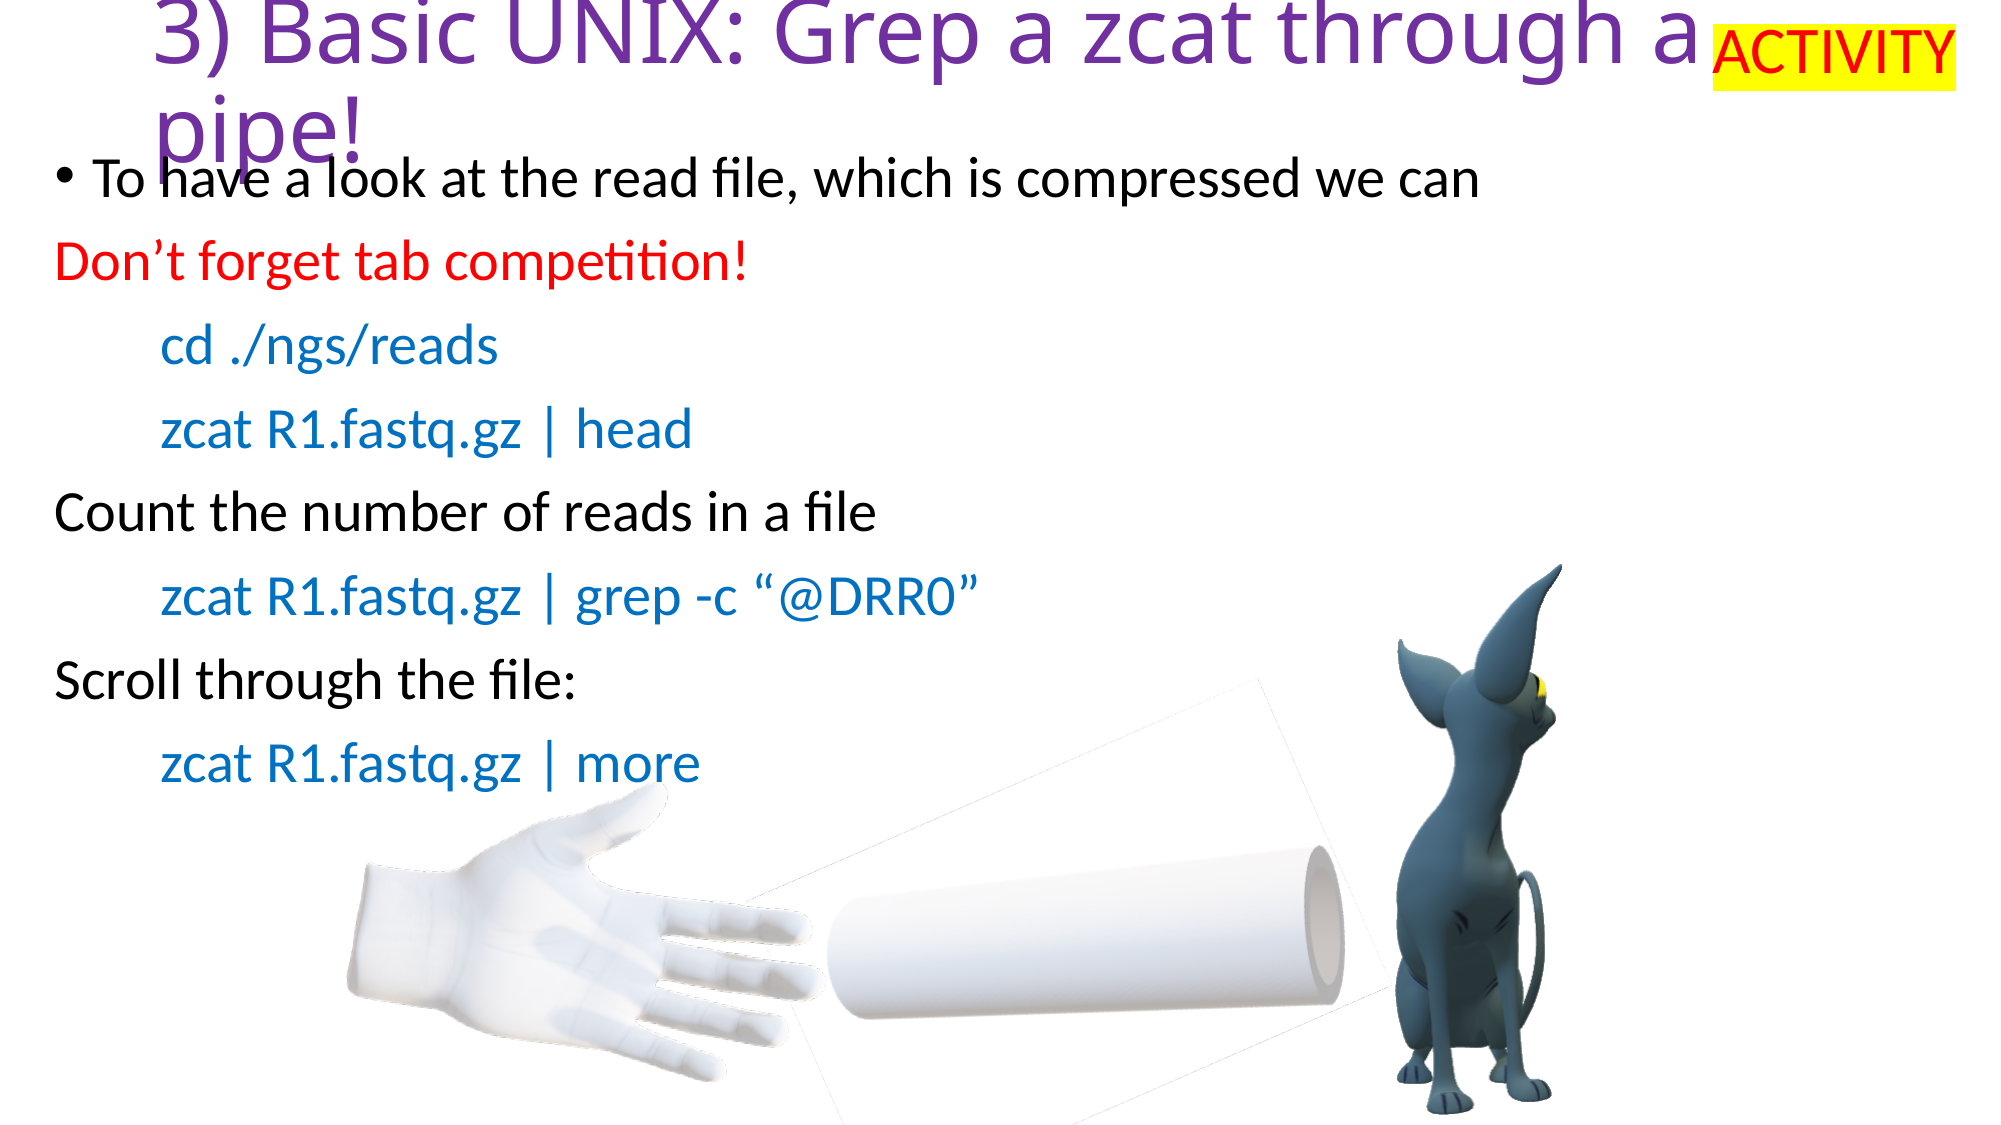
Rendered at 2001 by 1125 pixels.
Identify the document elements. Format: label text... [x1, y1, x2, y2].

picture [294, 564, 1567, 1125]
list To have a look at the read file, which is compressed we can Don’t forget tab competition! cd ./ngs/reads zcat R1.fastq.gz | head Count the number of reads in a file zcat R1.fastq.gz | grep -c “@DRR0” Scroll through the file: zcat R1.fastq.gz | more [39, 139, 1765, 854]
text_box ACTIVITY [1697, 0, 2000, 95]
title 3) Basic UNIX: Grep a zcat through a pipe! [137, 0, 1863, 193]
